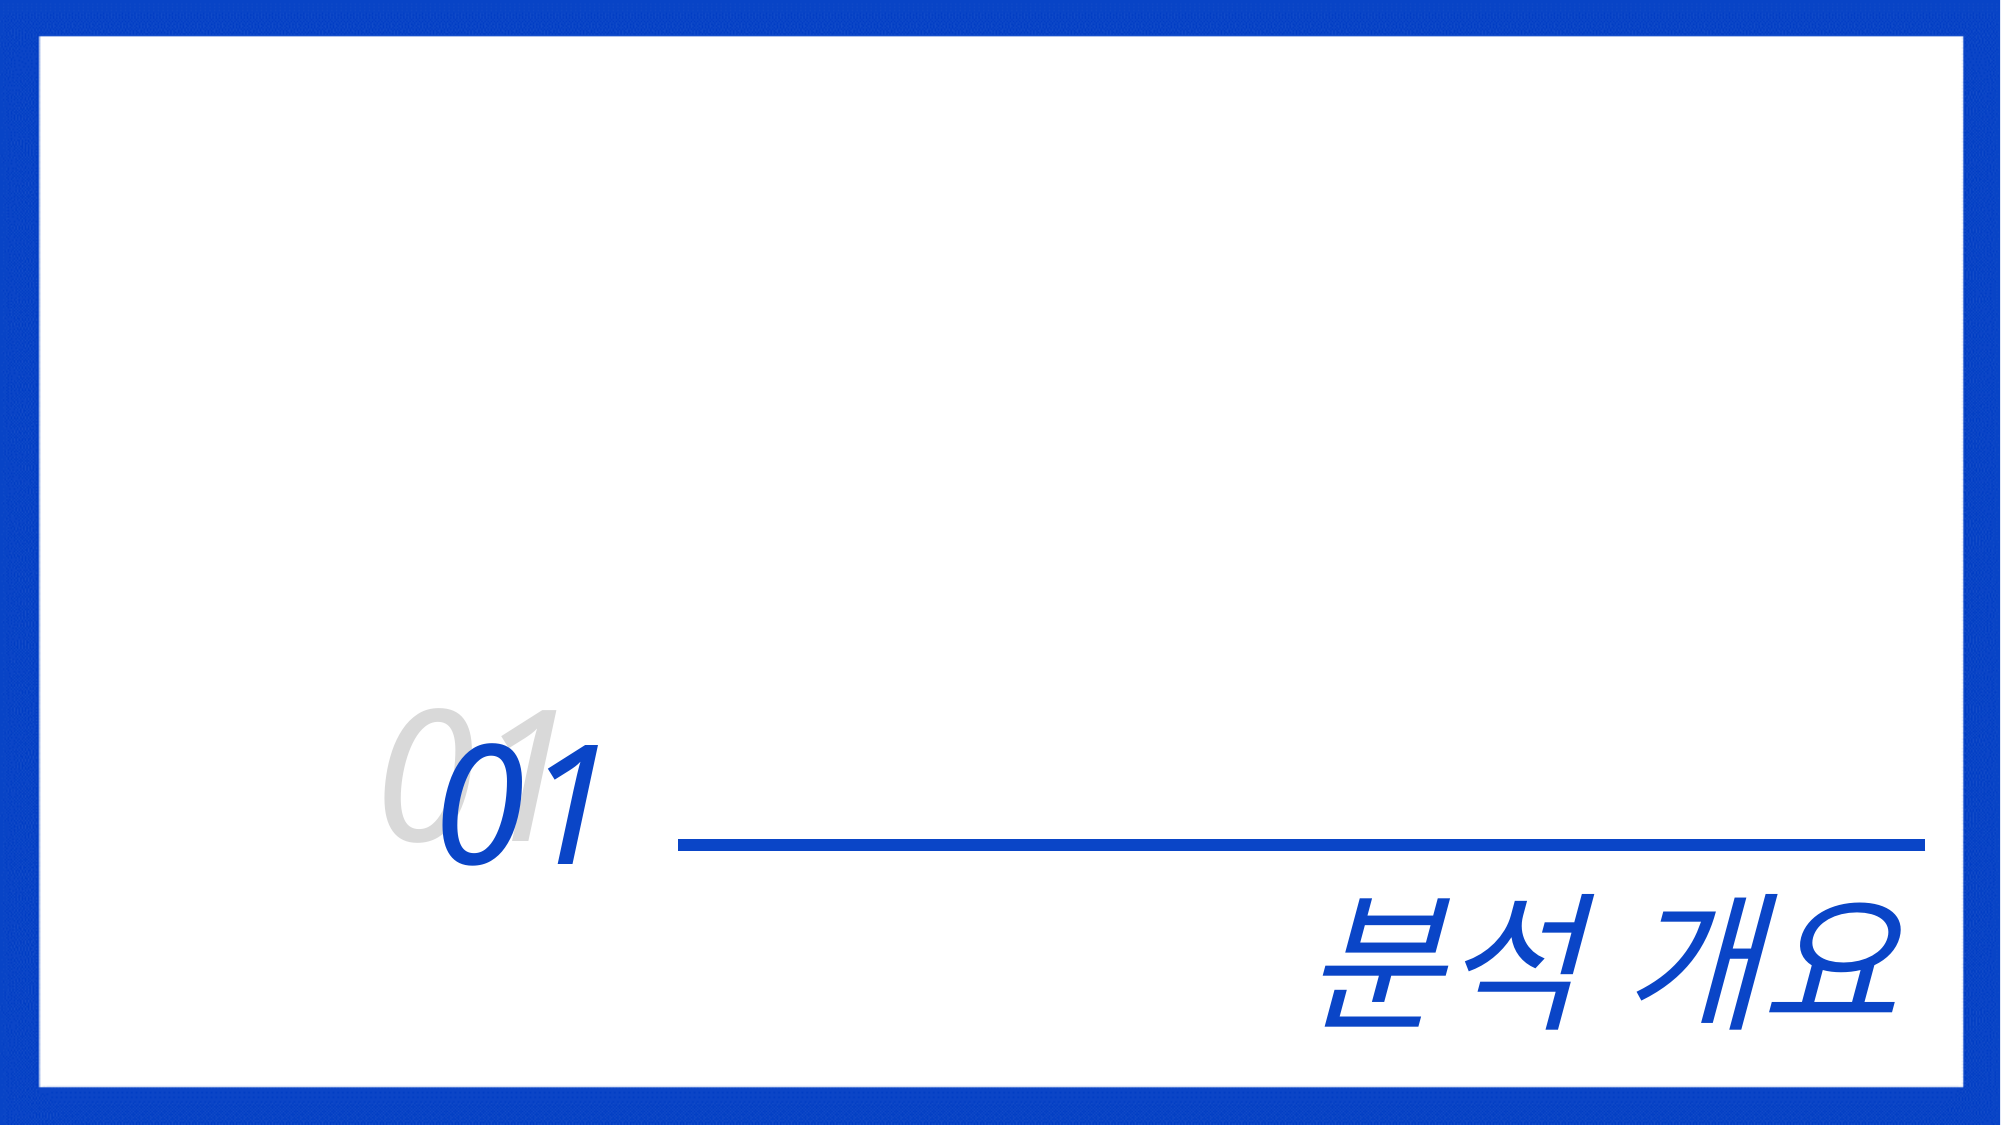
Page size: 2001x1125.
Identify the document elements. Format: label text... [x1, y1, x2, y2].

text_box 분석 개요 [1289, 860, 1914, 1056]
picture [0, 0, 2001, 1125]
text_box 01 [359, 650, 592, 886]
text_box 01 [418, 690, 632, 906]
